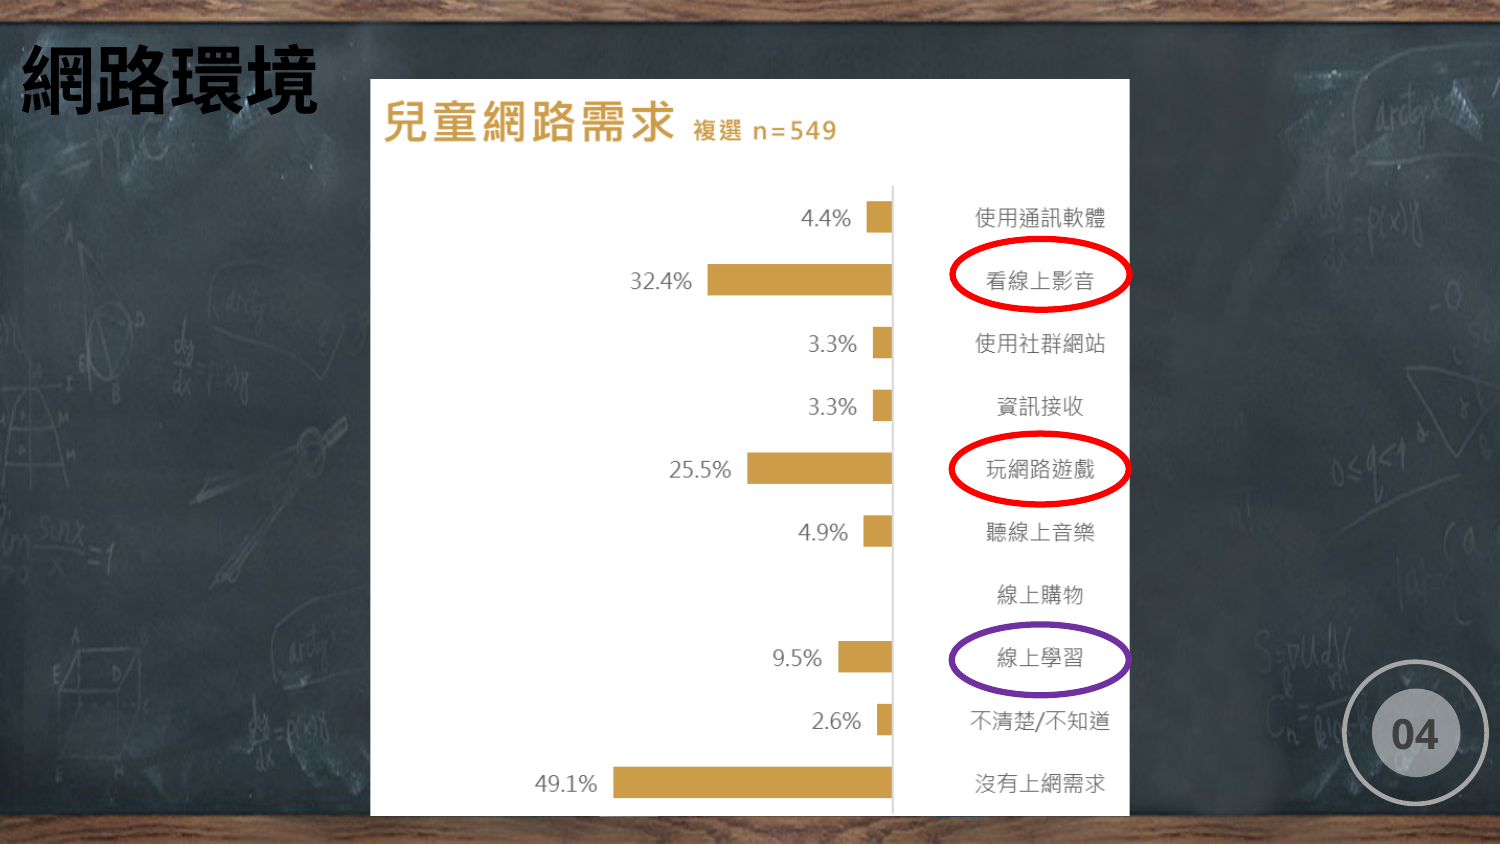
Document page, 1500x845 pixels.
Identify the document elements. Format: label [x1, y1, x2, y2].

picture [0, 0, 1500, 844]
text_box [1341, 659, 1490, 807]
